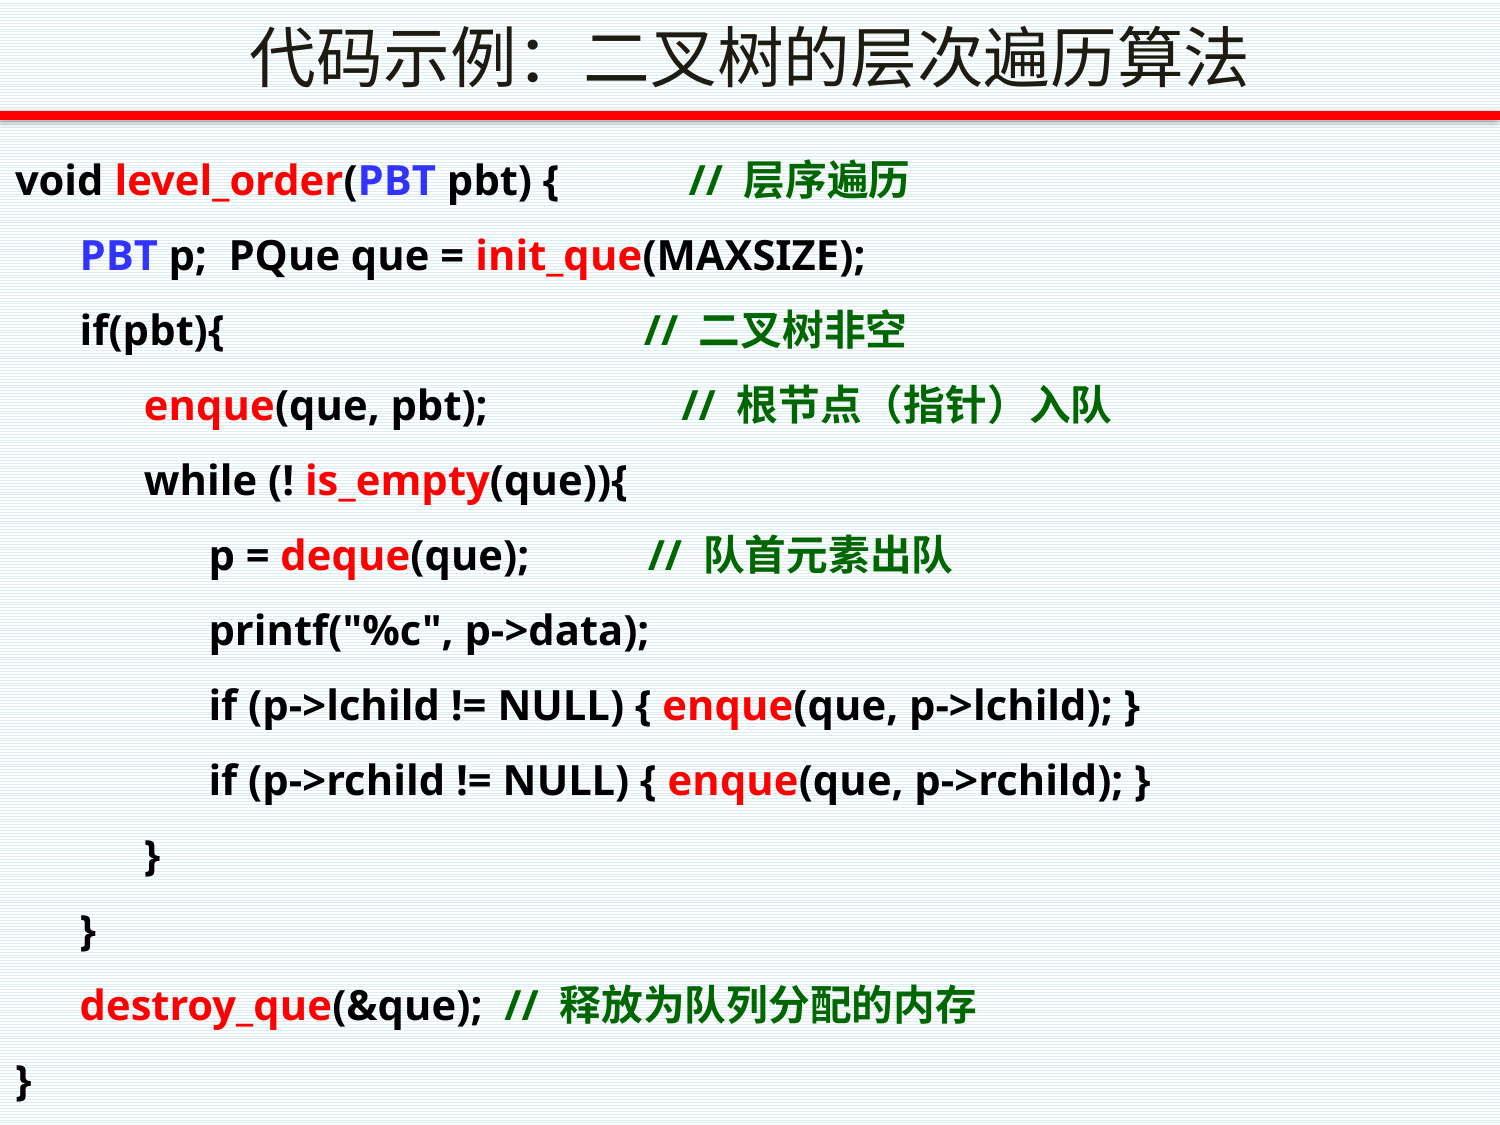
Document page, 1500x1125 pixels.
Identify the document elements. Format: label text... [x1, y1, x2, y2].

title 代码示例：二叉树的层次遍历算法 [0, 6, 1500, 105]
list void level_order(PBT pbt) { // 层序遍历 PBT p; PQue que = init_que(MAXSIZE); if(pbt){ // 二叉树非空 enque(que, pbt); // 根节点（指针）入队 while (! is_empty(que)){ p = deque(que); // 队首元素出队 printf("%c", p->data); if (p->lchild != NULL) { enque(que, p->lchild); } if (p->rchild != NULL) { enque(que, p->rchild); } } } destroy_que(&que); // 释放为队列分配的内存 } [0, 121, 1500, 1121]
